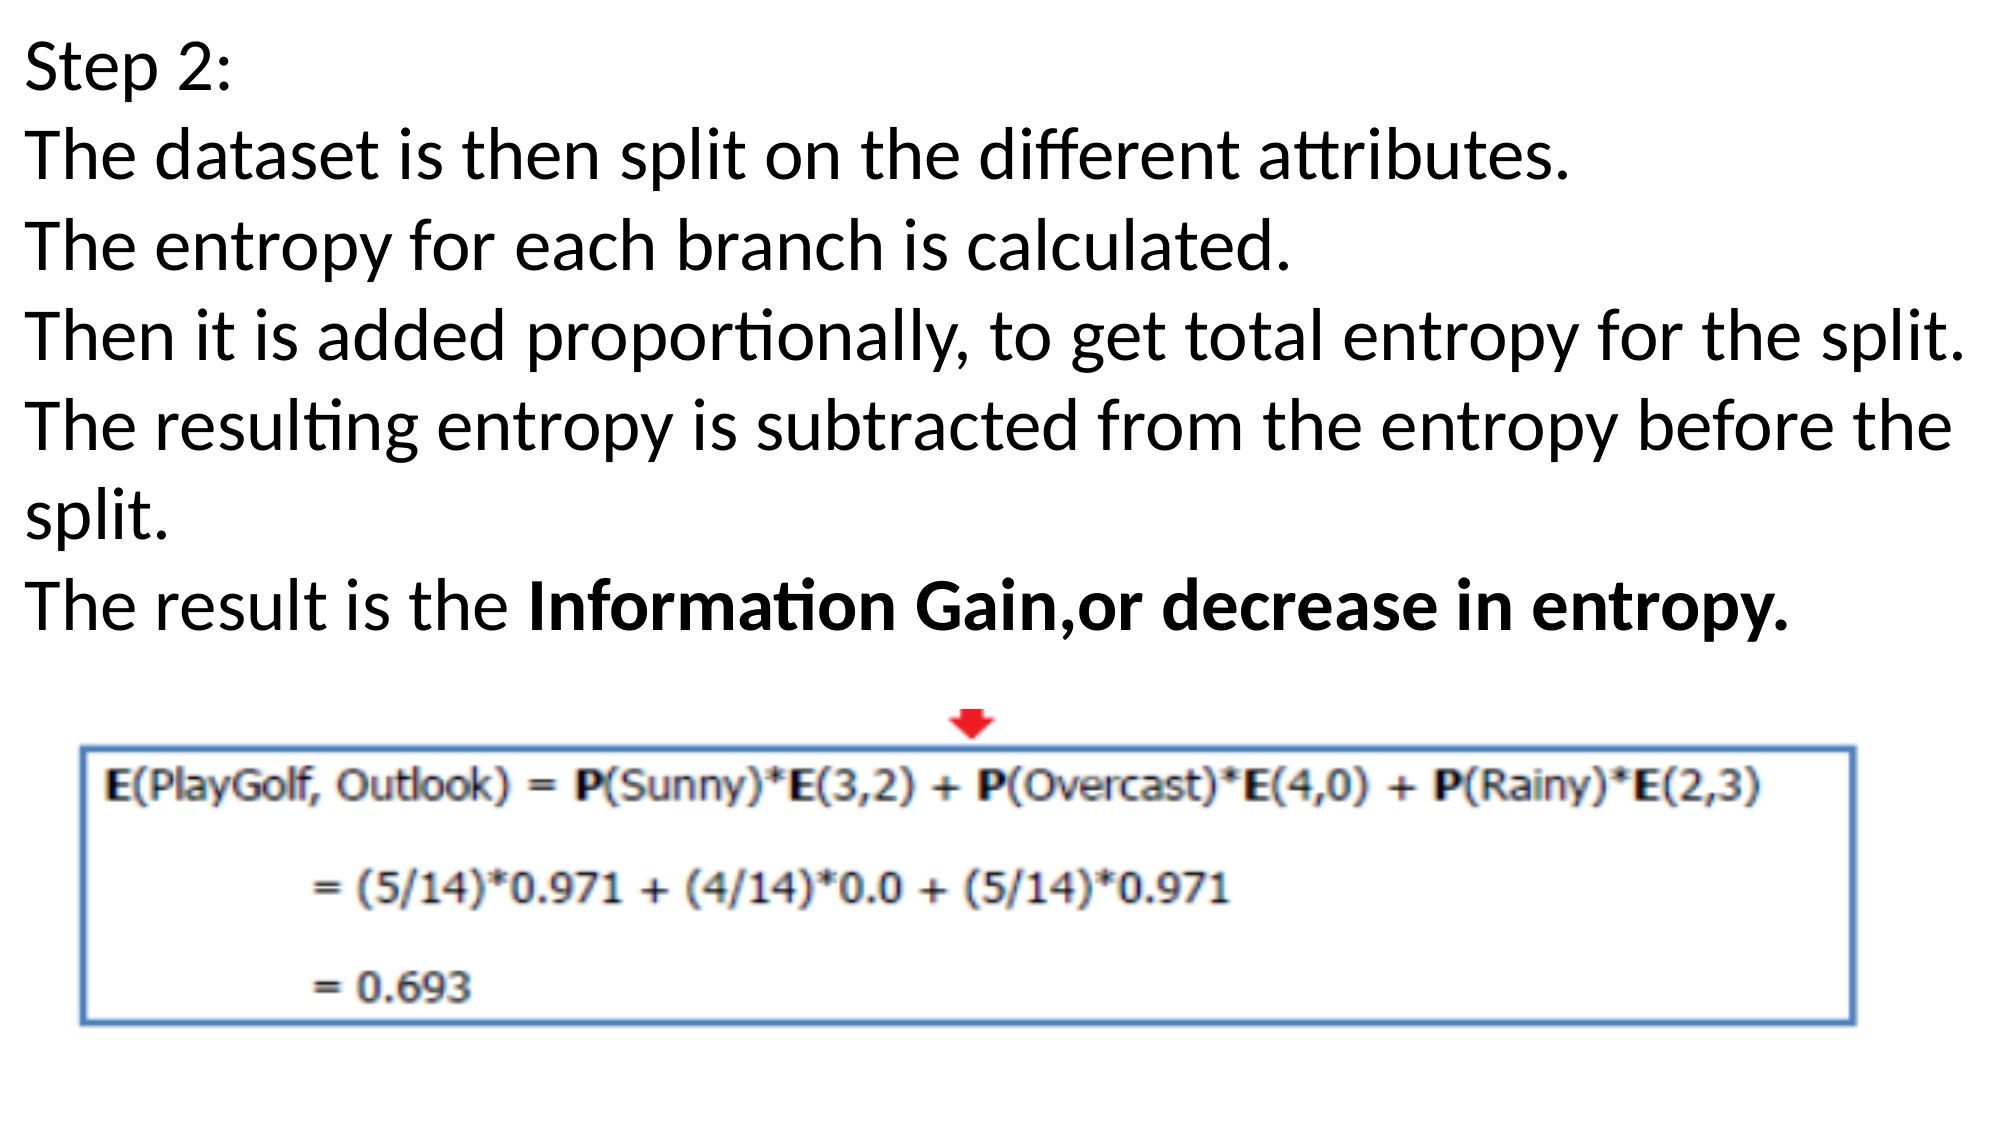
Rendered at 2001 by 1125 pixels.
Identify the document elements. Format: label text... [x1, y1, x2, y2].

picture [62, 709, 1887, 1063]
text_box Step 2: The dataset is then split on the different attributes. The entropy for each branch is calculated. Then it is added proportionally, to get total entropy for the split. The resulting entropy is subtracted from the entropy before the split. The result is the Information Gain,or decrease in entropy. [9, 0, 1991, 692]
